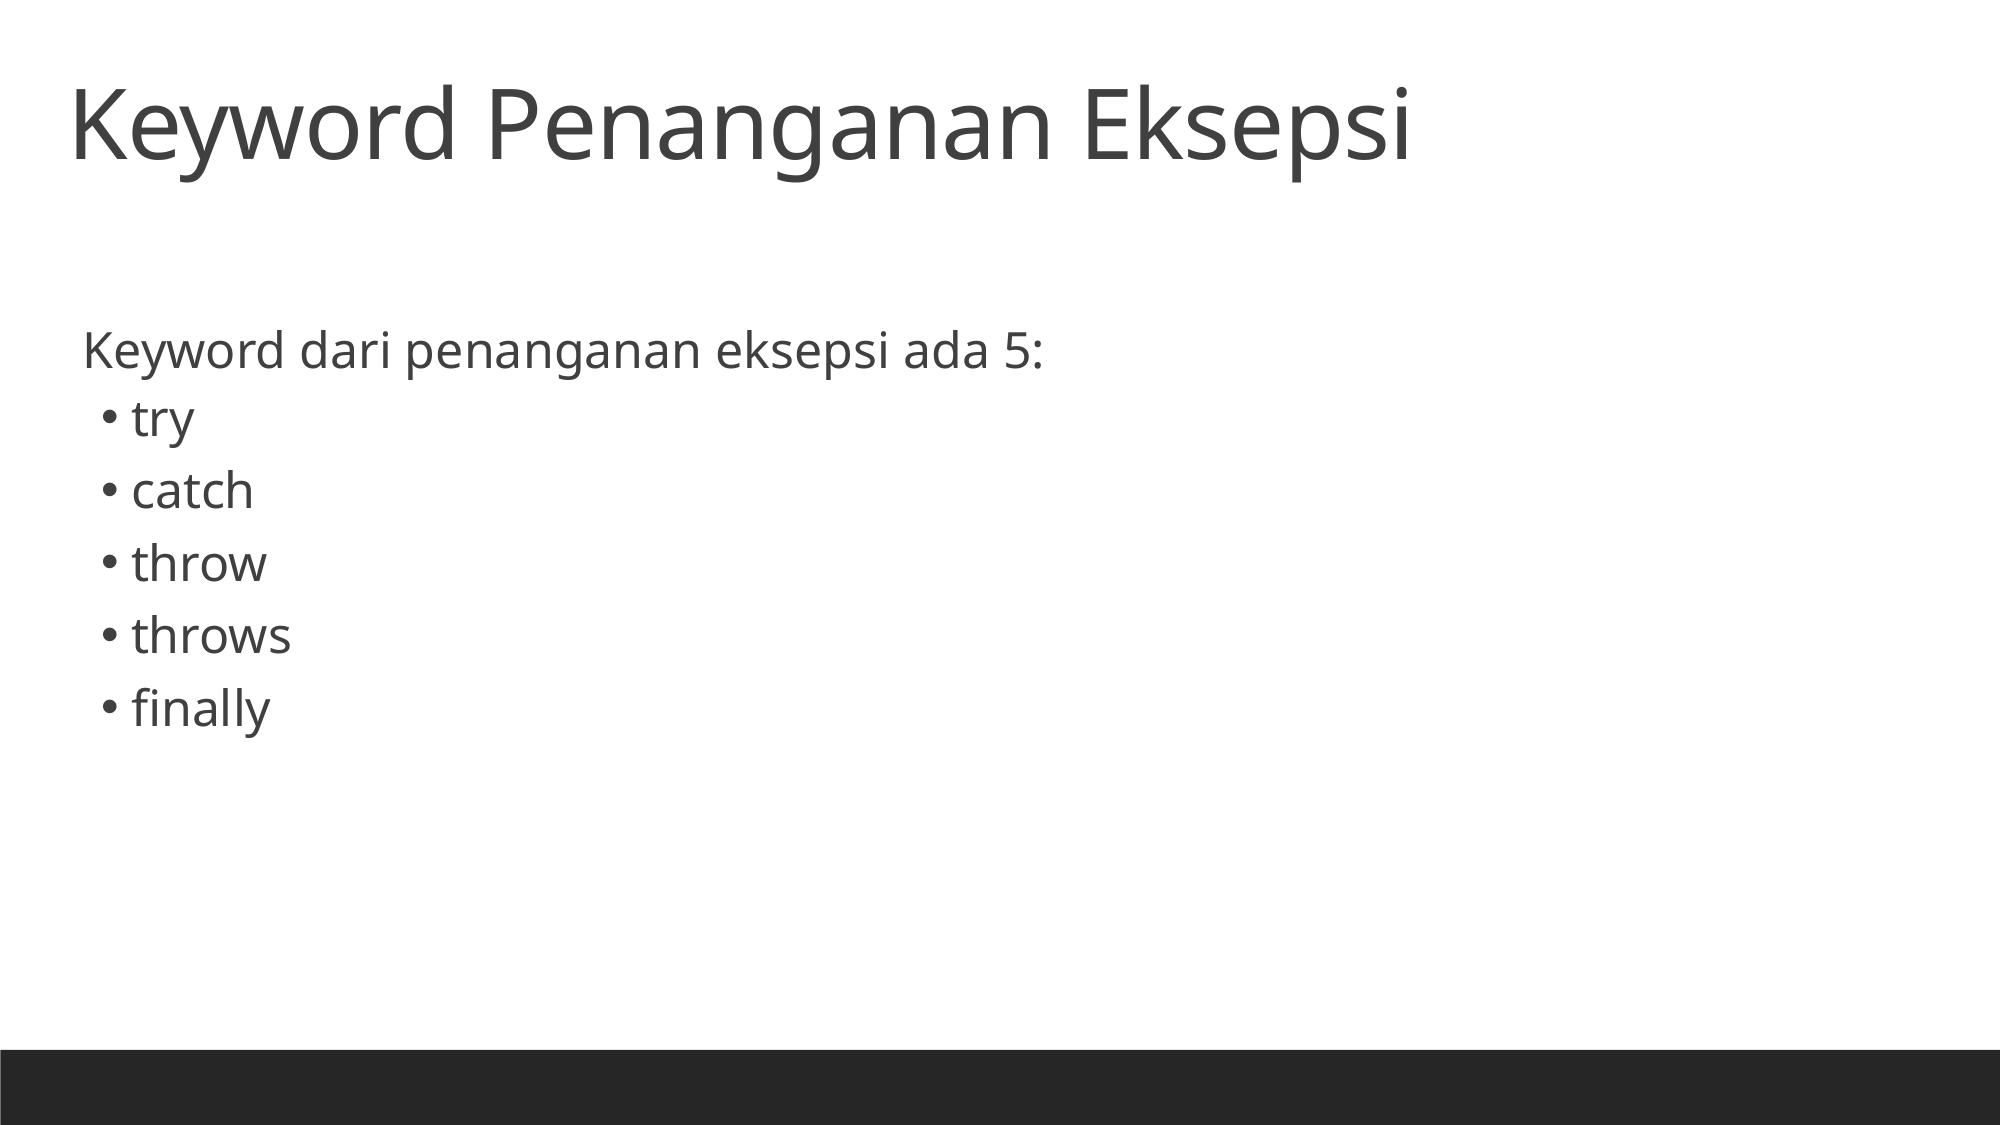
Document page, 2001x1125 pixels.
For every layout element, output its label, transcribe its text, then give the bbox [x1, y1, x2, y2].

text_box Keyword Penanganan Eksepsi [53, 67, 1779, 286]
text_box Keyword dari penanganan eksepsi ada 5: try catch throw throws finally [53, 304, 1779, 1019]
